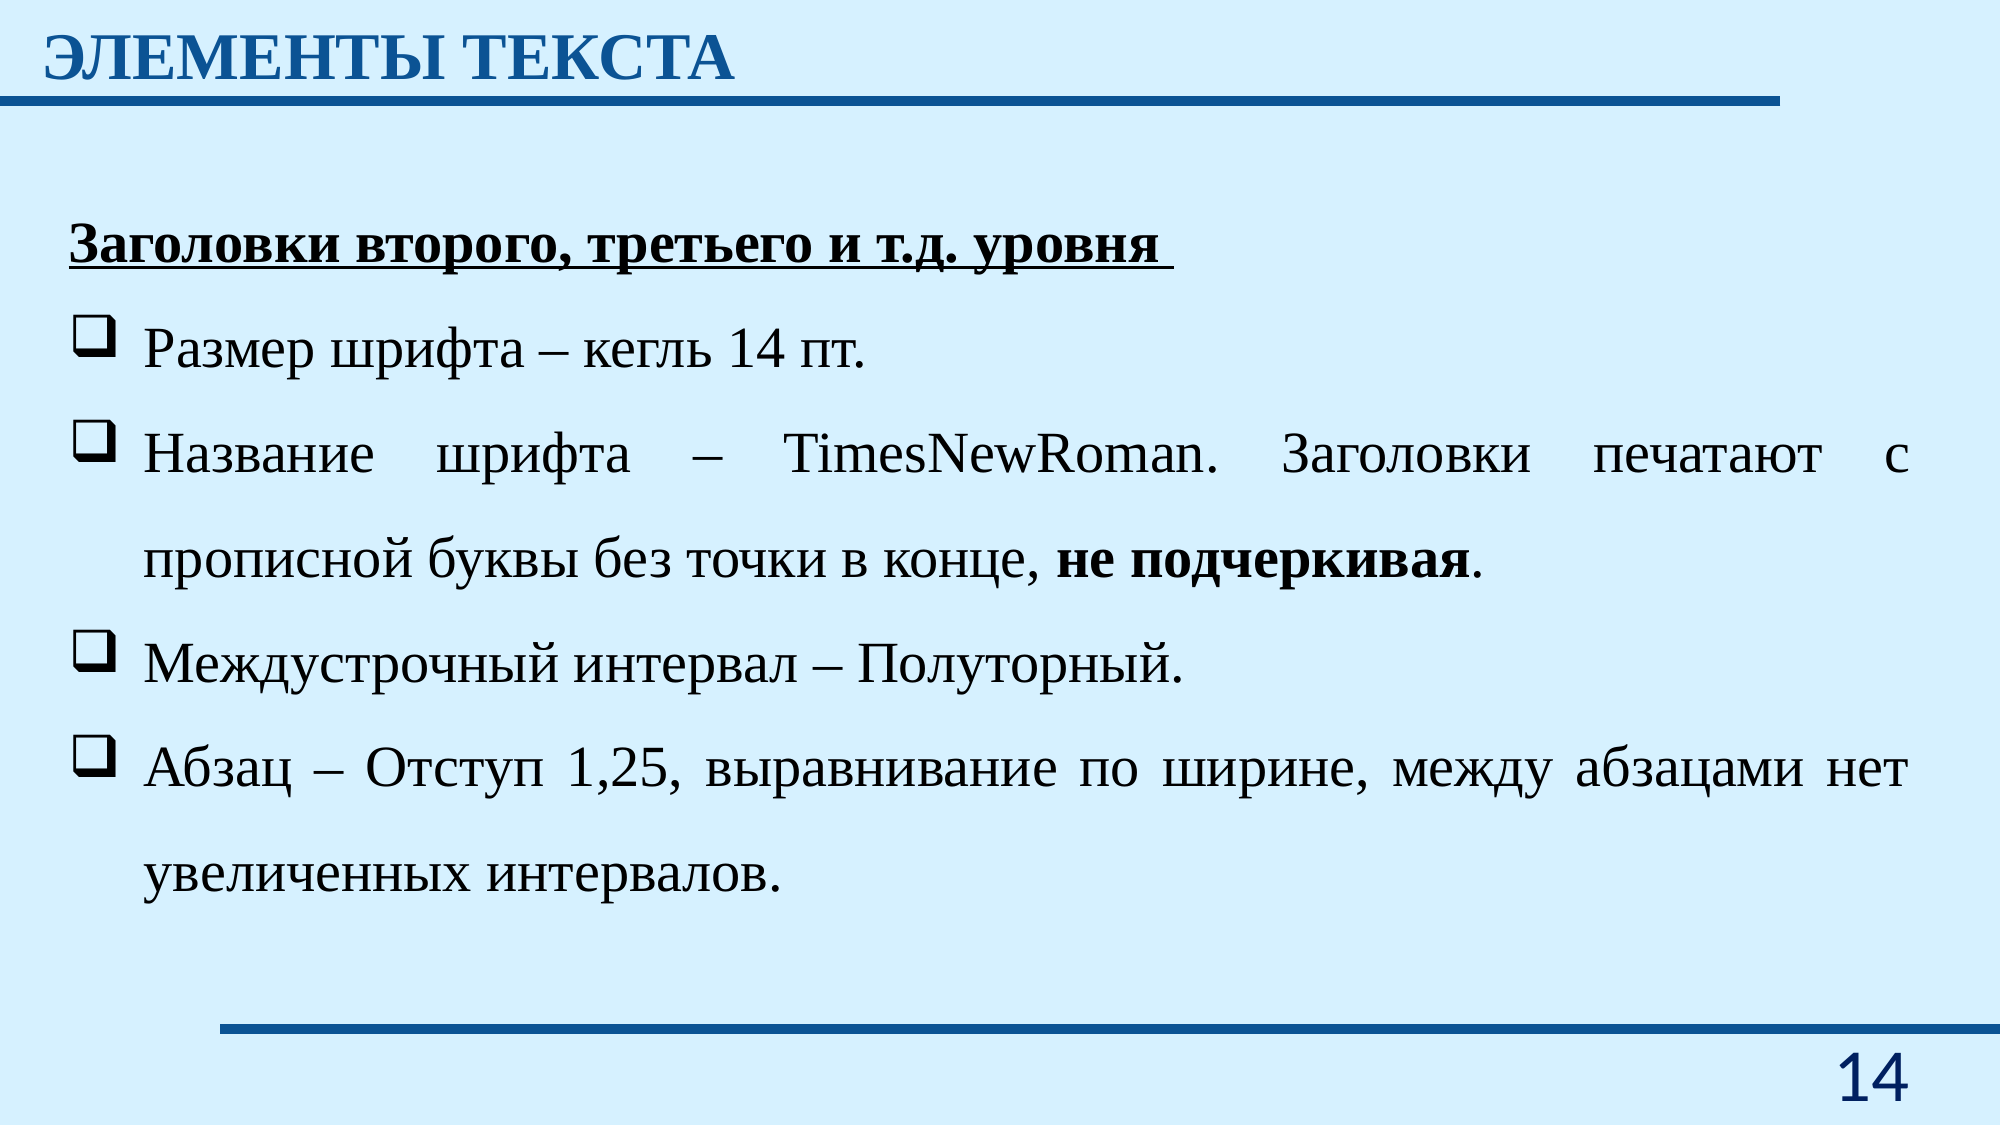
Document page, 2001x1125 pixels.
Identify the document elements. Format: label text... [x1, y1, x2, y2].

text_box Заголовки второго, третьего и т.д. уровня Размер шрифта – кегль 14 пт. Название шрифта – TimesNewRoman. Заголовки печатают с прописной буквы без точки в конце, не подчеркивая. Междустрочный интервал – Полуторный. Абзац – Отступ 1,25, выравнивание по ширине, между абзацами нет увеличенных интервалов. [53, 161, 1925, 911]
slide_number 14 [1475, 1041, 1925, 1102]
text_box ЭЛЕМЕНТЫ ТЕКСТА [26, 0, 1029, 101]
